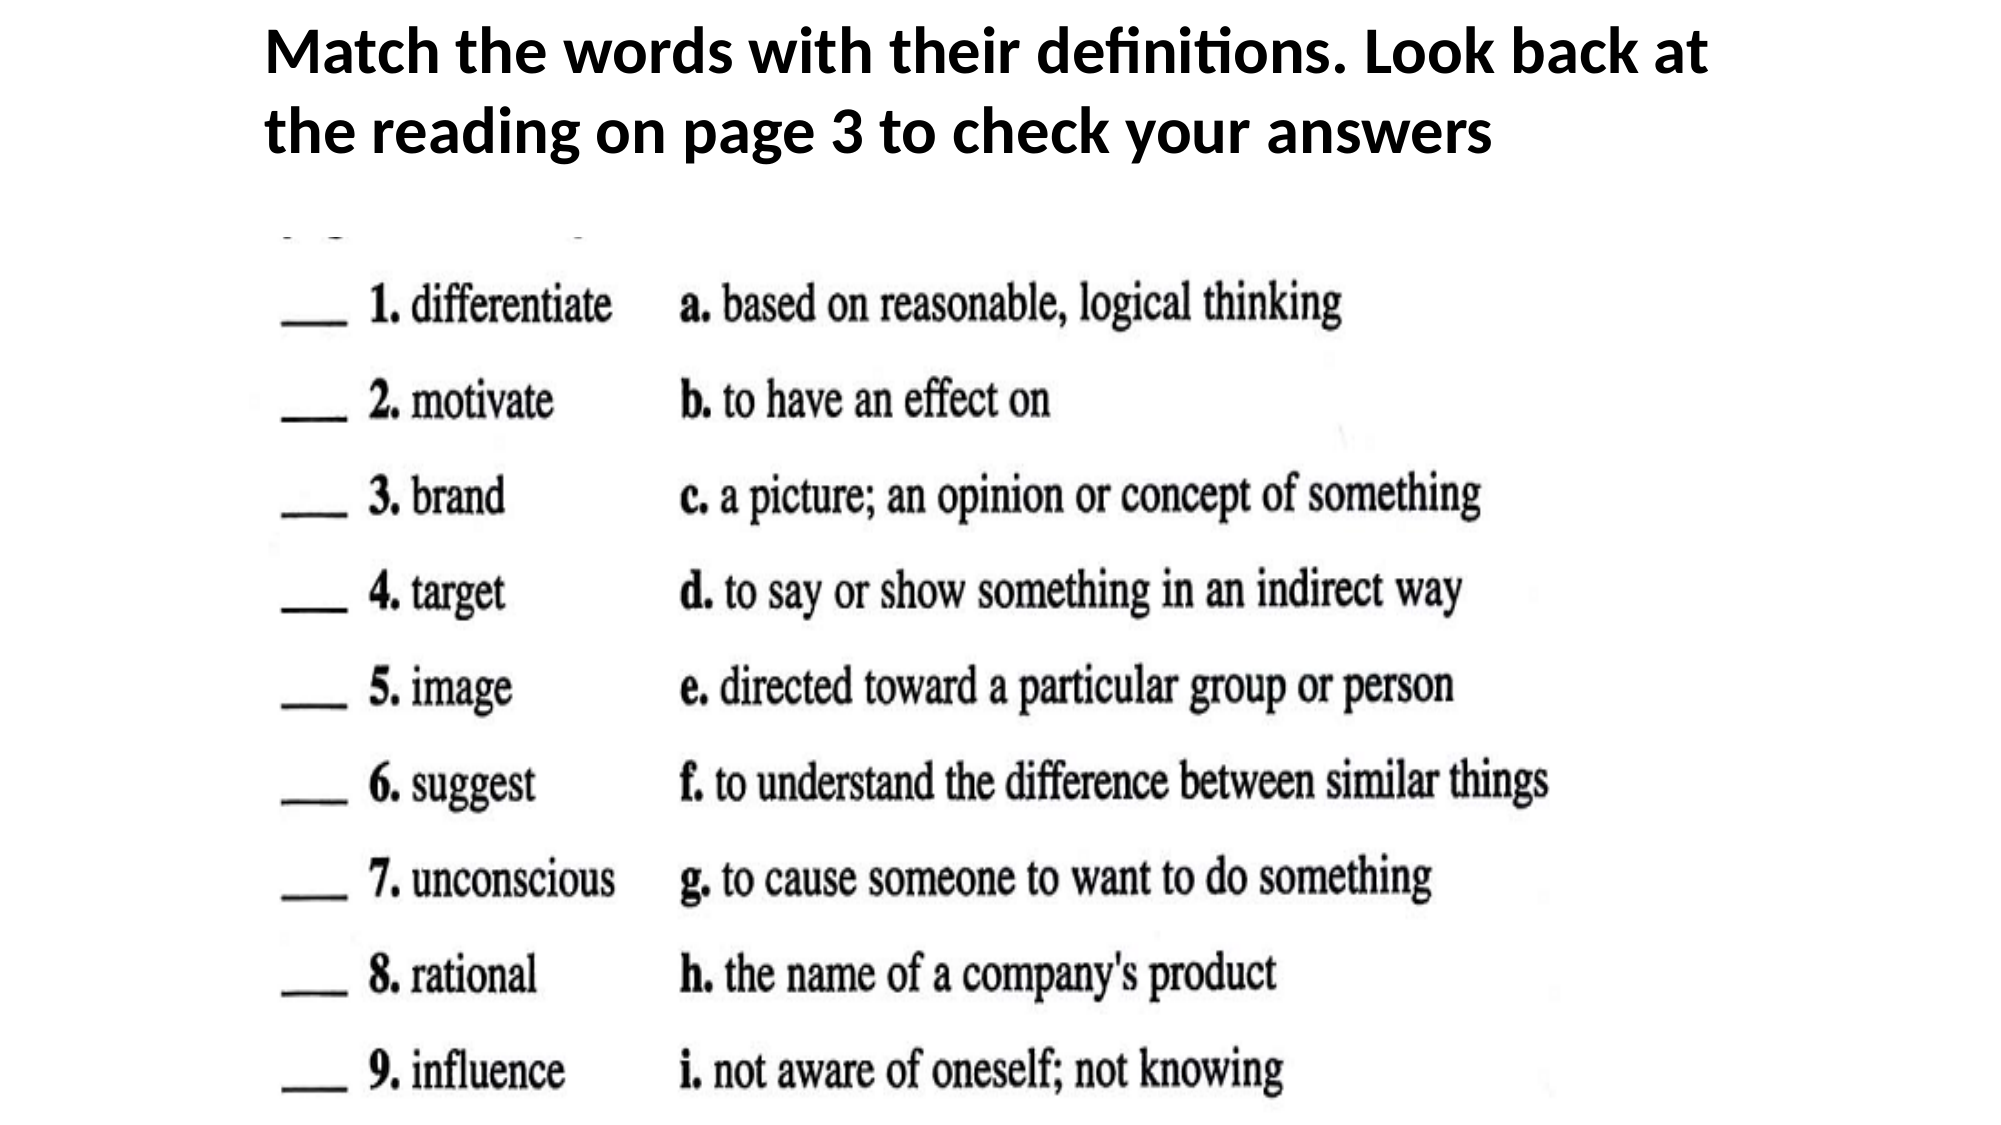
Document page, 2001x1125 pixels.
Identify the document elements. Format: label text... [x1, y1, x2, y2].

text_box Match the words with their definitions. Look back at the reading on page 3 to check your answers [249, 0, 1750, 175]
picture [249, 237, 1566, 1125]
